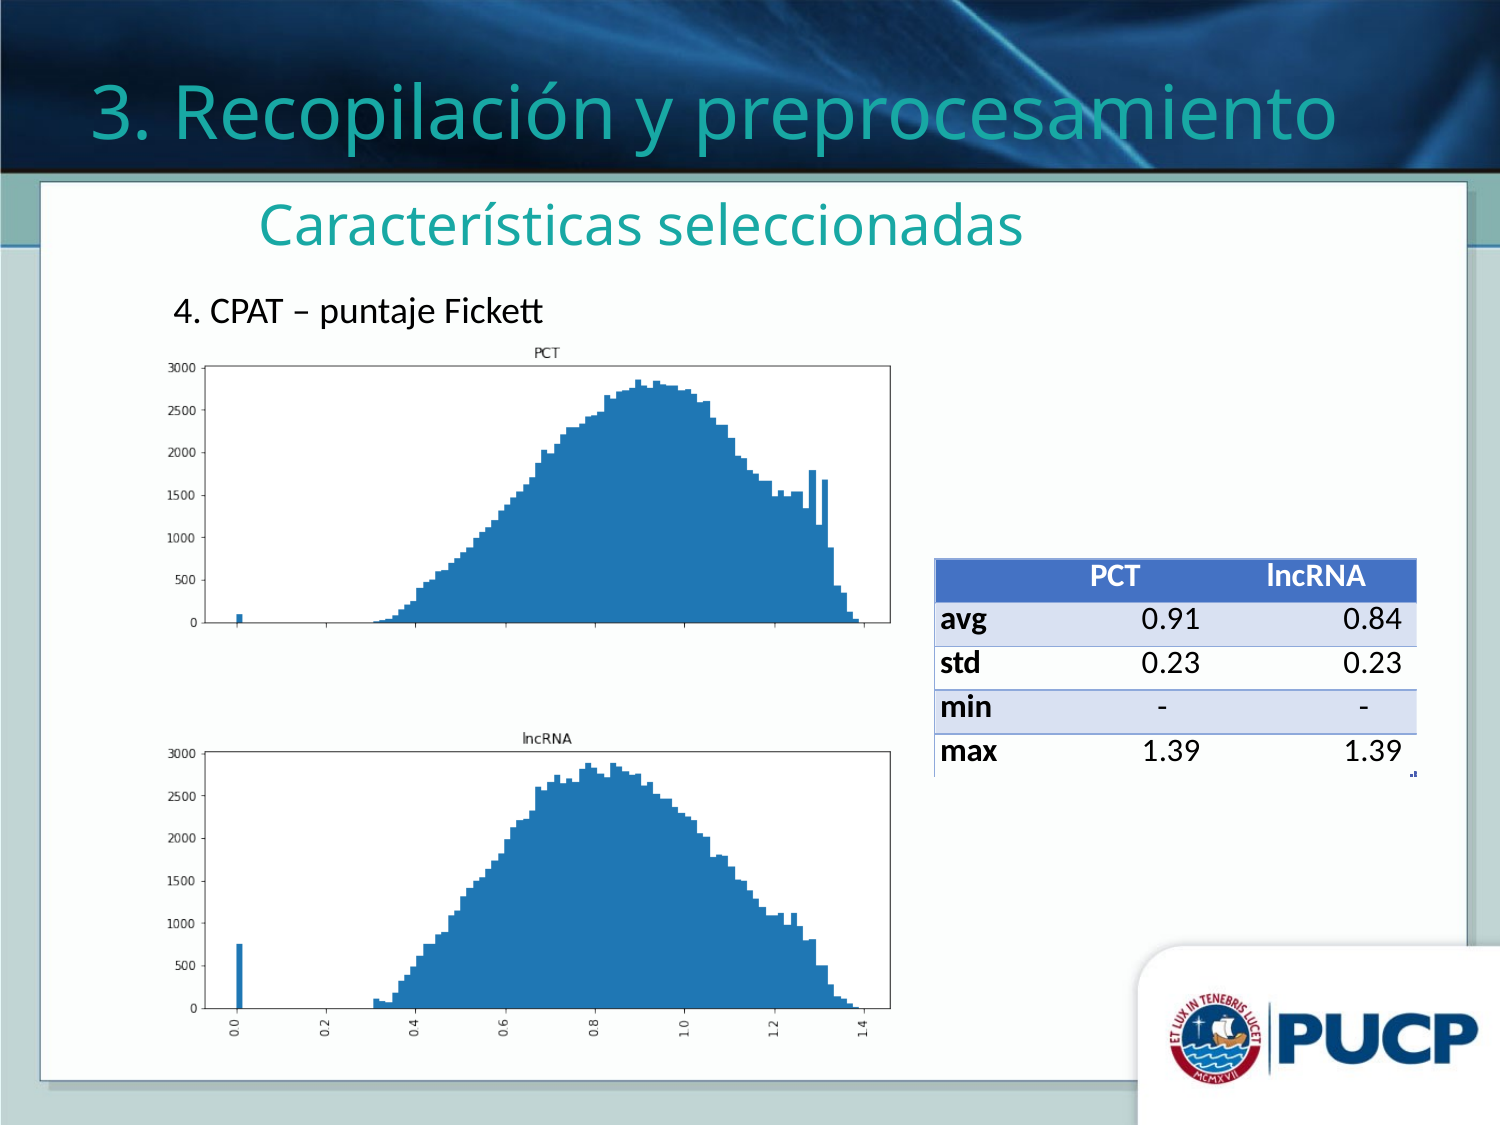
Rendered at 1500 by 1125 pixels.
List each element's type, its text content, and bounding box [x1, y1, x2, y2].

text_box 4. CPAT – puntaje Fickett [158, 278, 1370, 338]
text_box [933, 558, 1419, 779]
title Características seleccionadas [243, 207, 1257, 278]
picture [0, 0, 1500, 1125]
text_box 3. Recopilación y preprocesamiento [74, 19, 1425, 207]
